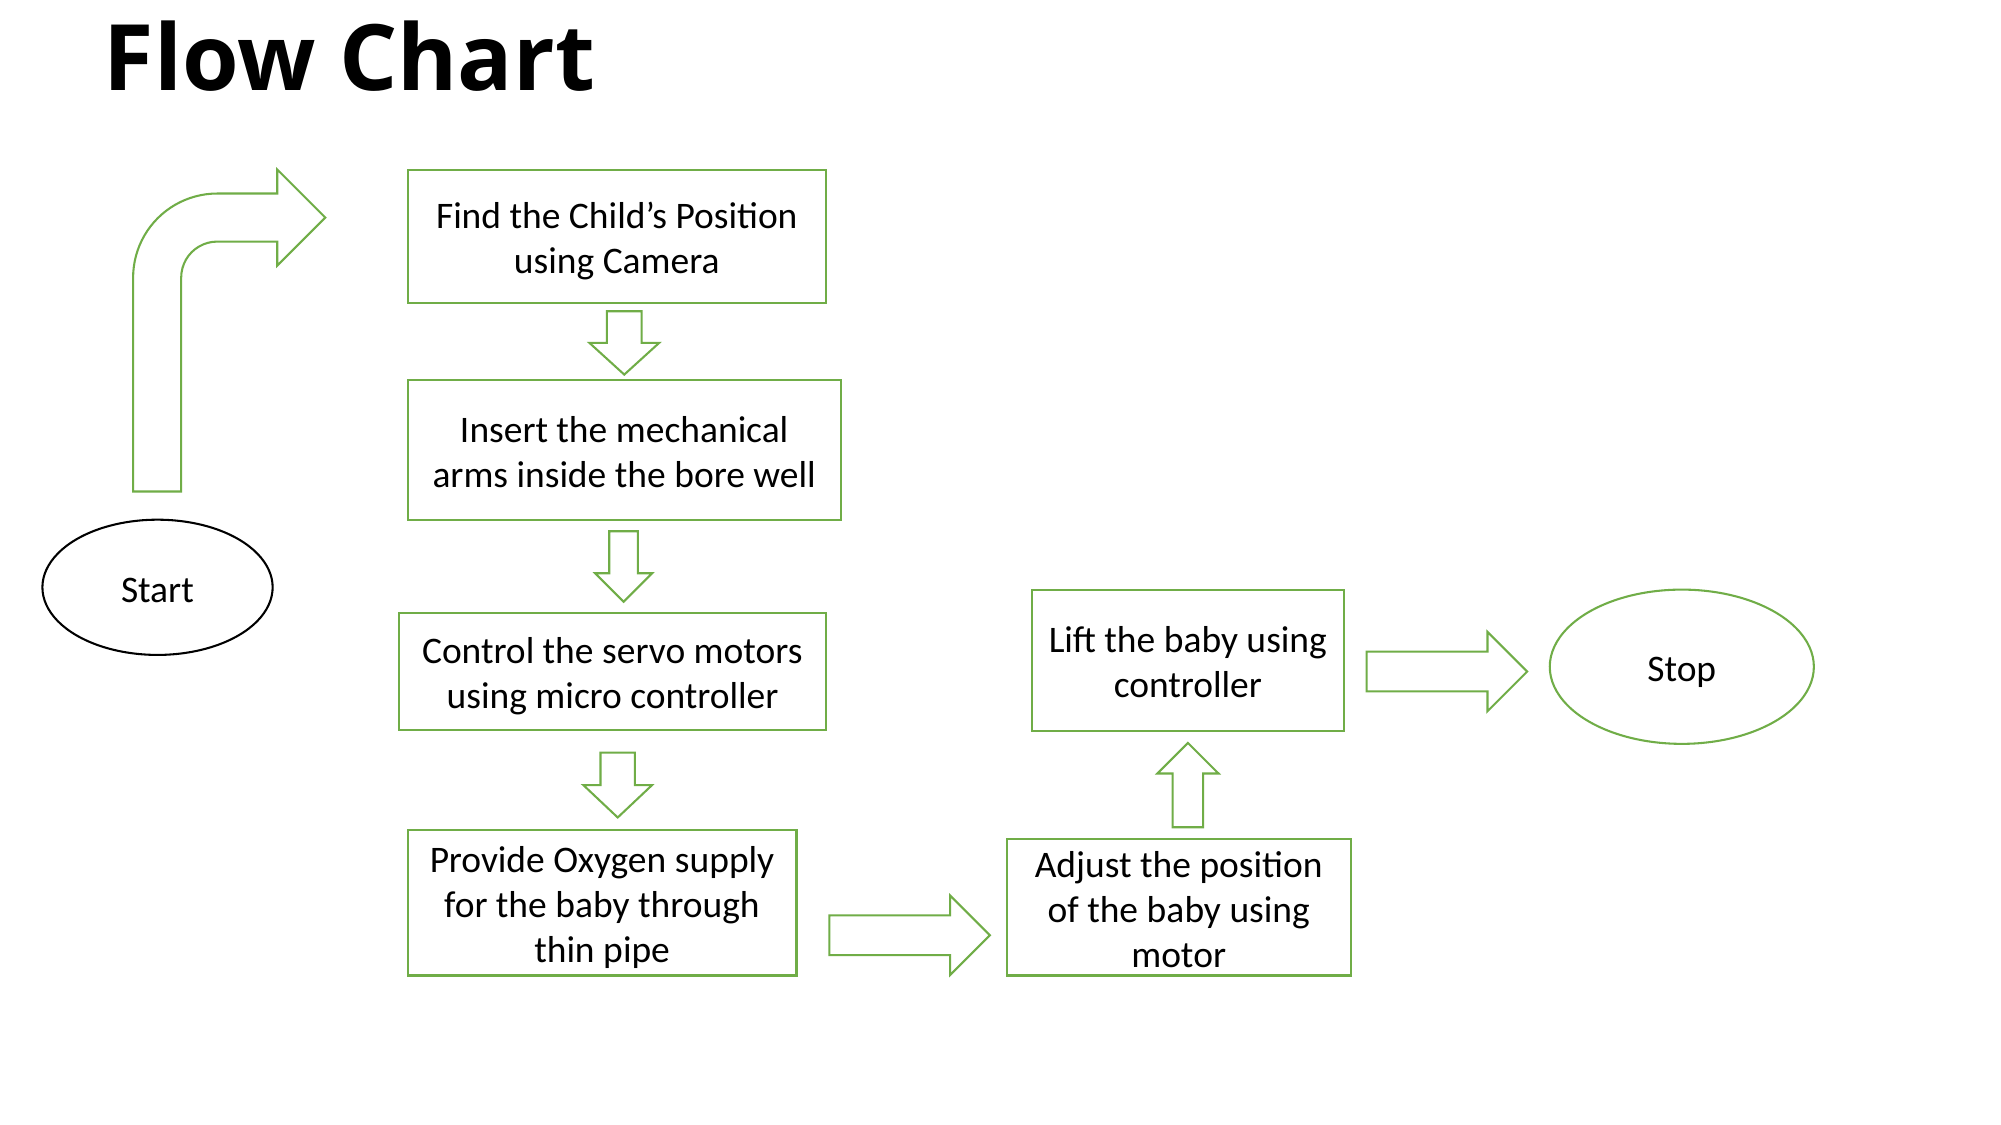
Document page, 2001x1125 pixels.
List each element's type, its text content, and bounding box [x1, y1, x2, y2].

text_box [1154, 741, 1222, 829]
text_box [592, 530, 655, 604]
text_box Lift the baby using controller [1031, 589, 1345, 732]
text_box [1365, 629, 1529, 714]
text_box Find the Child’s Position using Camera [407, 169, 827, 304]
text_box Stop [1548, 588, 1815, 745]
text_box Insert the mechanical arms inside the bore well [407, 379, 842, 521]
text_box [586, 310, 662, 376]
text_box Provide Oxygen supply for the baby through thin pipe [407, 829, 798, 977]
text_box [580, 751, 655, 819]
text_box [828, 893, 992, 978]
text_box Control the servo motors using micro controller [398, 612, 827, 731]
text_box Adjust the position of the baby using motor [1006, 838, 1352, 977]
title Flow Chart [88, 0, 1814, 170]
text_box Start [41, 518, 274, 656]
text_box [132, 167, 327, 493]
